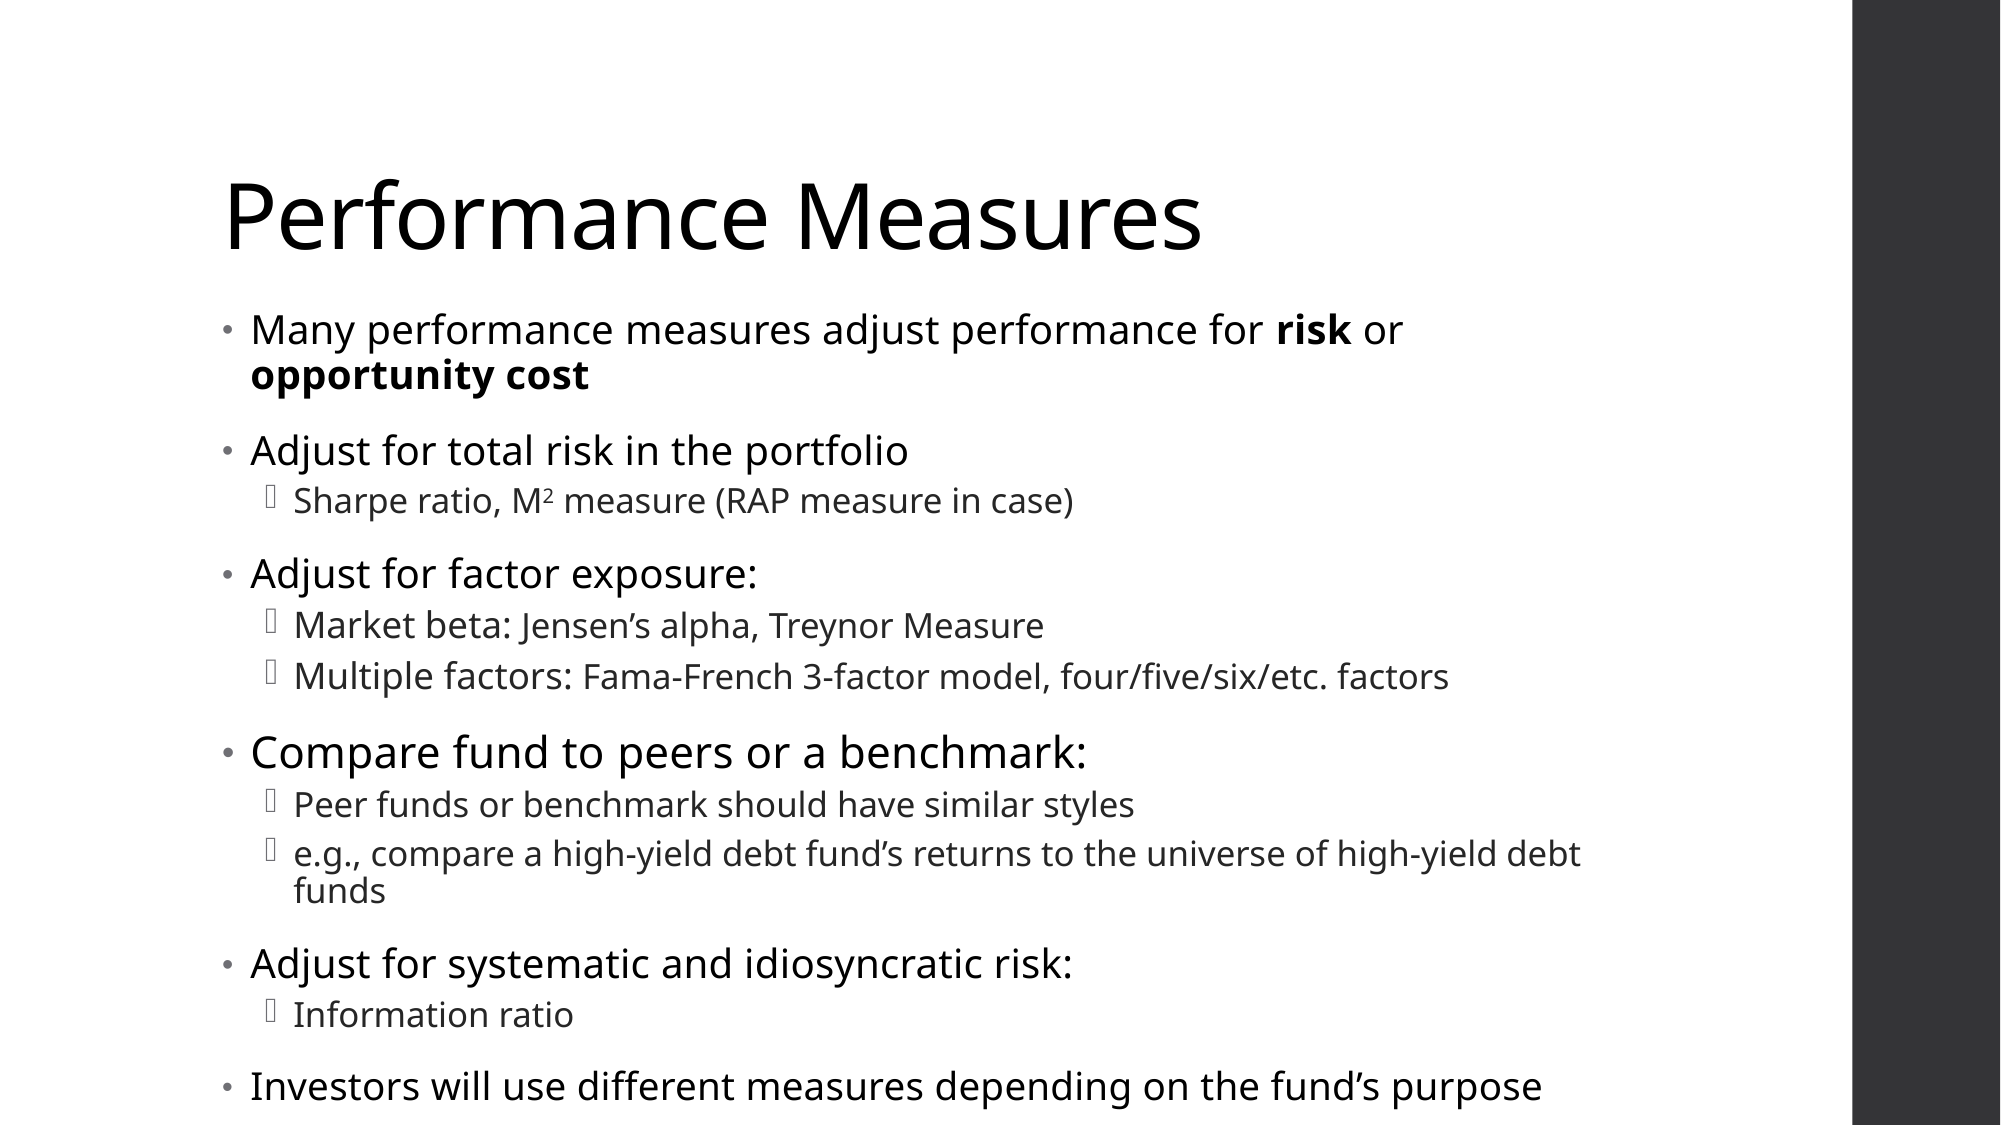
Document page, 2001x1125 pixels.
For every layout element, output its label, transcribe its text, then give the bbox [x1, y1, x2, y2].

list Many performance measures adjust performance for risk or opportunity cost Adjust for total risk in the portfolio Sharpe ratio, M2 measure (RAP measure in case) Adjust for factor exposure: Market beta: Jensen’s alpha, Treynor Measure Multiple factors: Fama-French 3-factor model, four/five/six/etc. factors Compare fund to peers or a benchmark: Peer funds or benchmark should have similar styles e.g., compare a high-yield debt fund’s returns to the universe of high-yield debt funds Adjust for systematic and idiosyncratic risk: Information ratio Investors will use different measures depending on the fund’s purpose [206, 299, 1617, 1125]
title Performance Measures [206, 60, 1797, 278]
